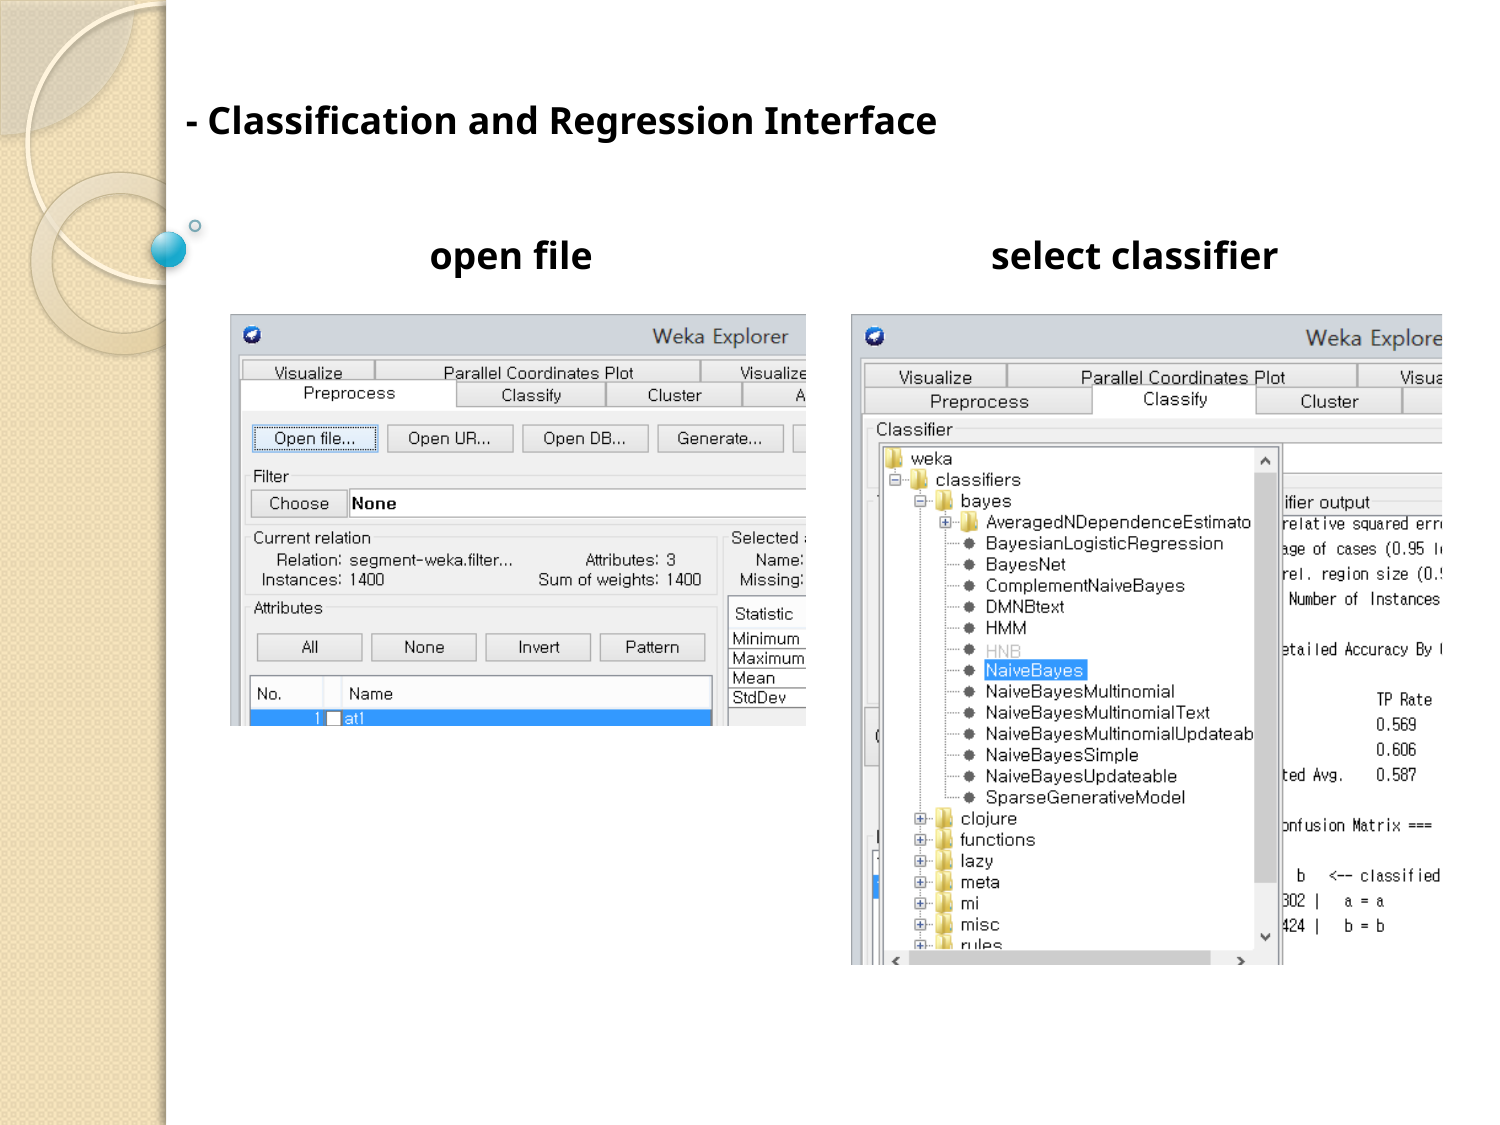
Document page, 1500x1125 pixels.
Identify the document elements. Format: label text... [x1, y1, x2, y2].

picture [229, 314, 807, 726]
text_box - Classification and Regression Interface open file select classifier [171, 89, 1483, 285]
picture [850, 314, 1443, 965]
